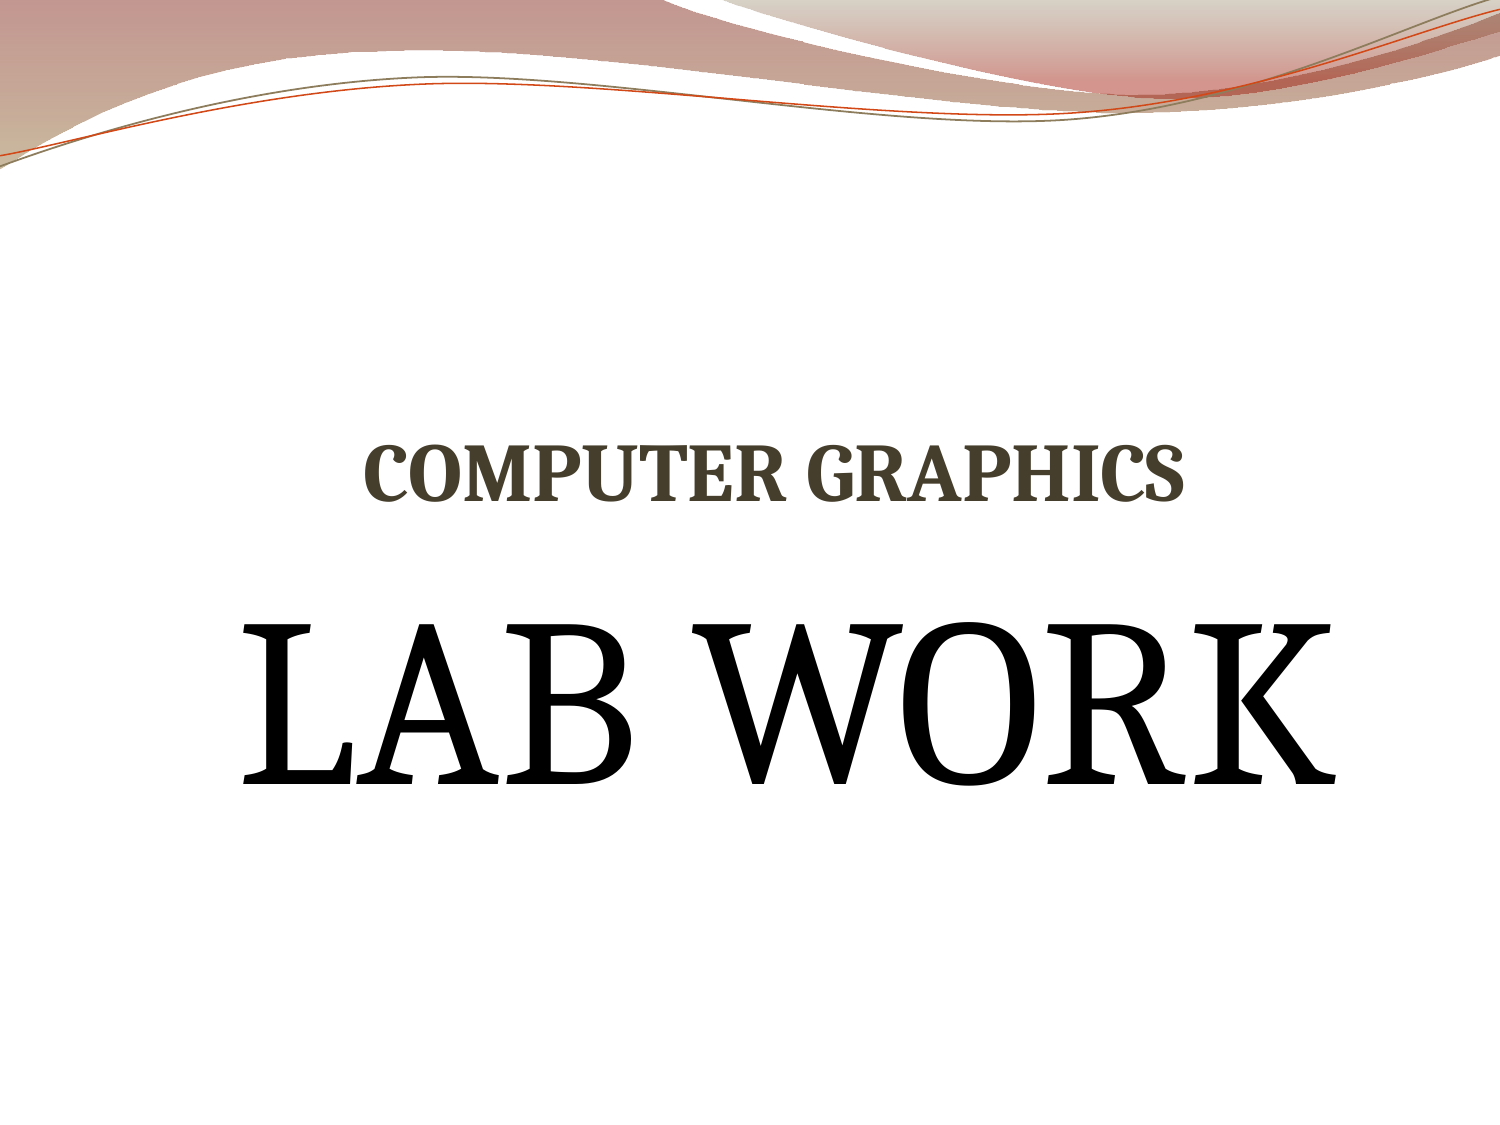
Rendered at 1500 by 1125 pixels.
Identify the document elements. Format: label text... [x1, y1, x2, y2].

text_box LAB WORK [187, 537, 1388, 840]
text_box COMPUTER GRAPHICS [287, 392, 1263, 518]
